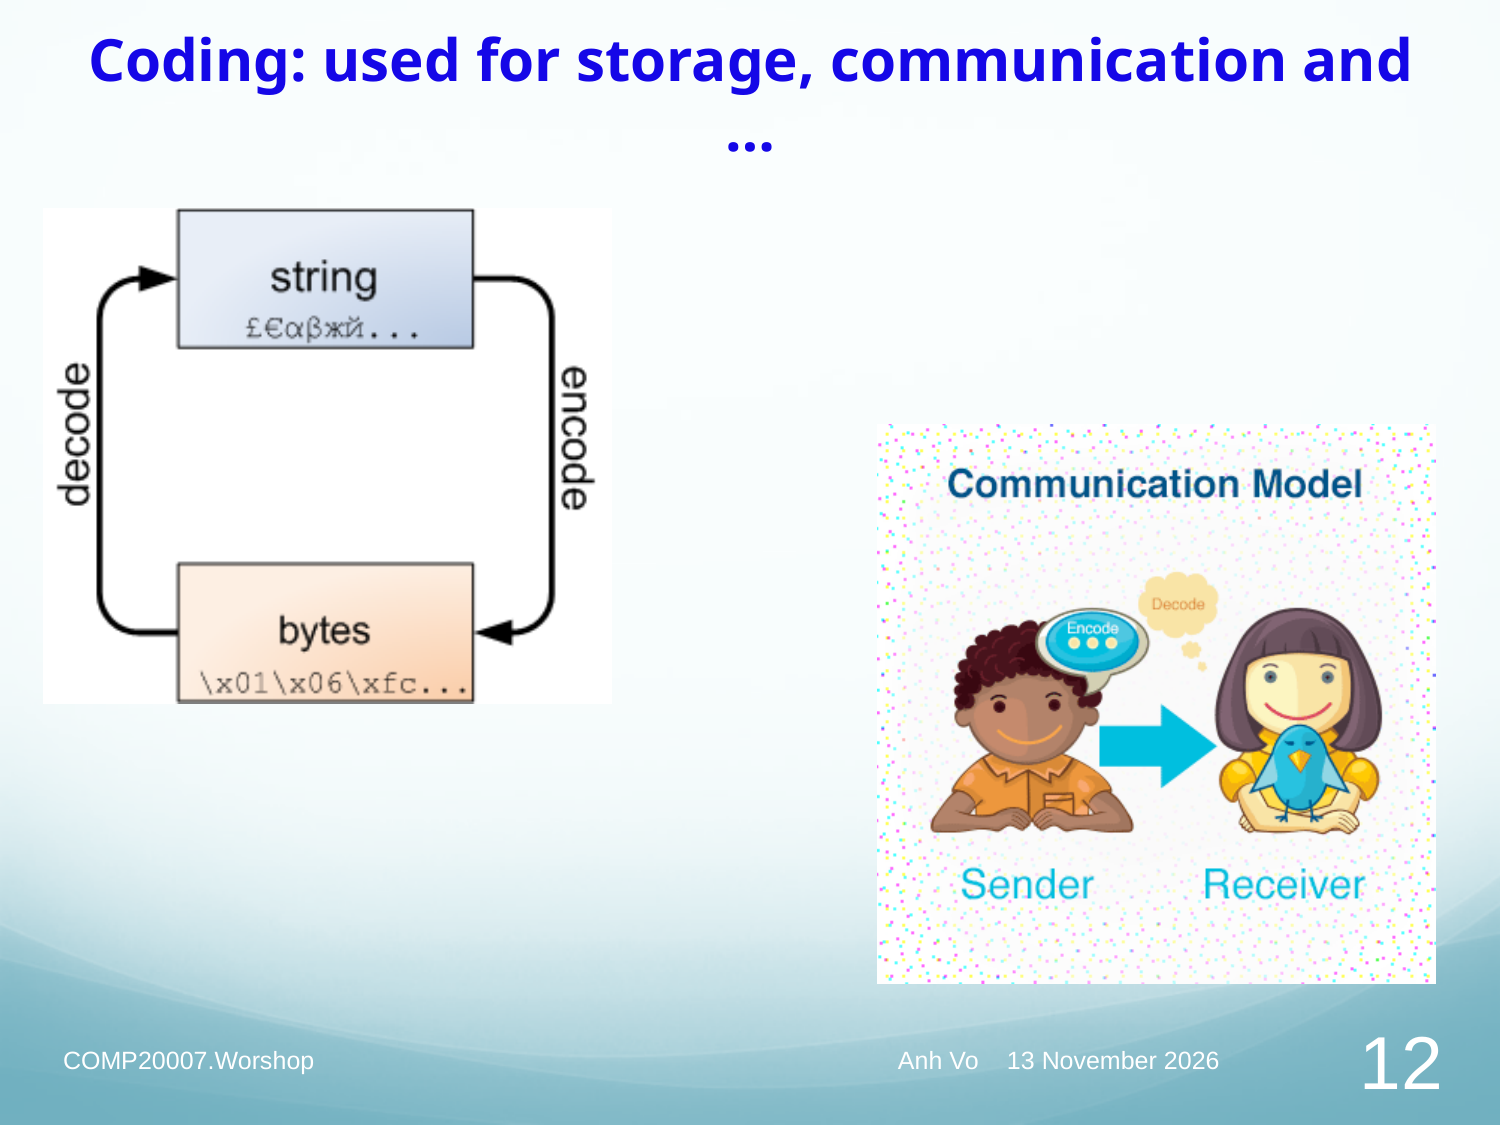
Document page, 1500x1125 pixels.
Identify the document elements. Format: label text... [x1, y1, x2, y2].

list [42, 207, 613, 705]
picture [876, 424, 1437, 984]
footer COMP20007.Worshop [48, 1029, 843, 1090]
title Coding: used for storage, communication and … [43, 17, 1459, 169]
slide_number 12 [1295, 1029, 1459, 1090]
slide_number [877, 1029, 1236, 1090]
